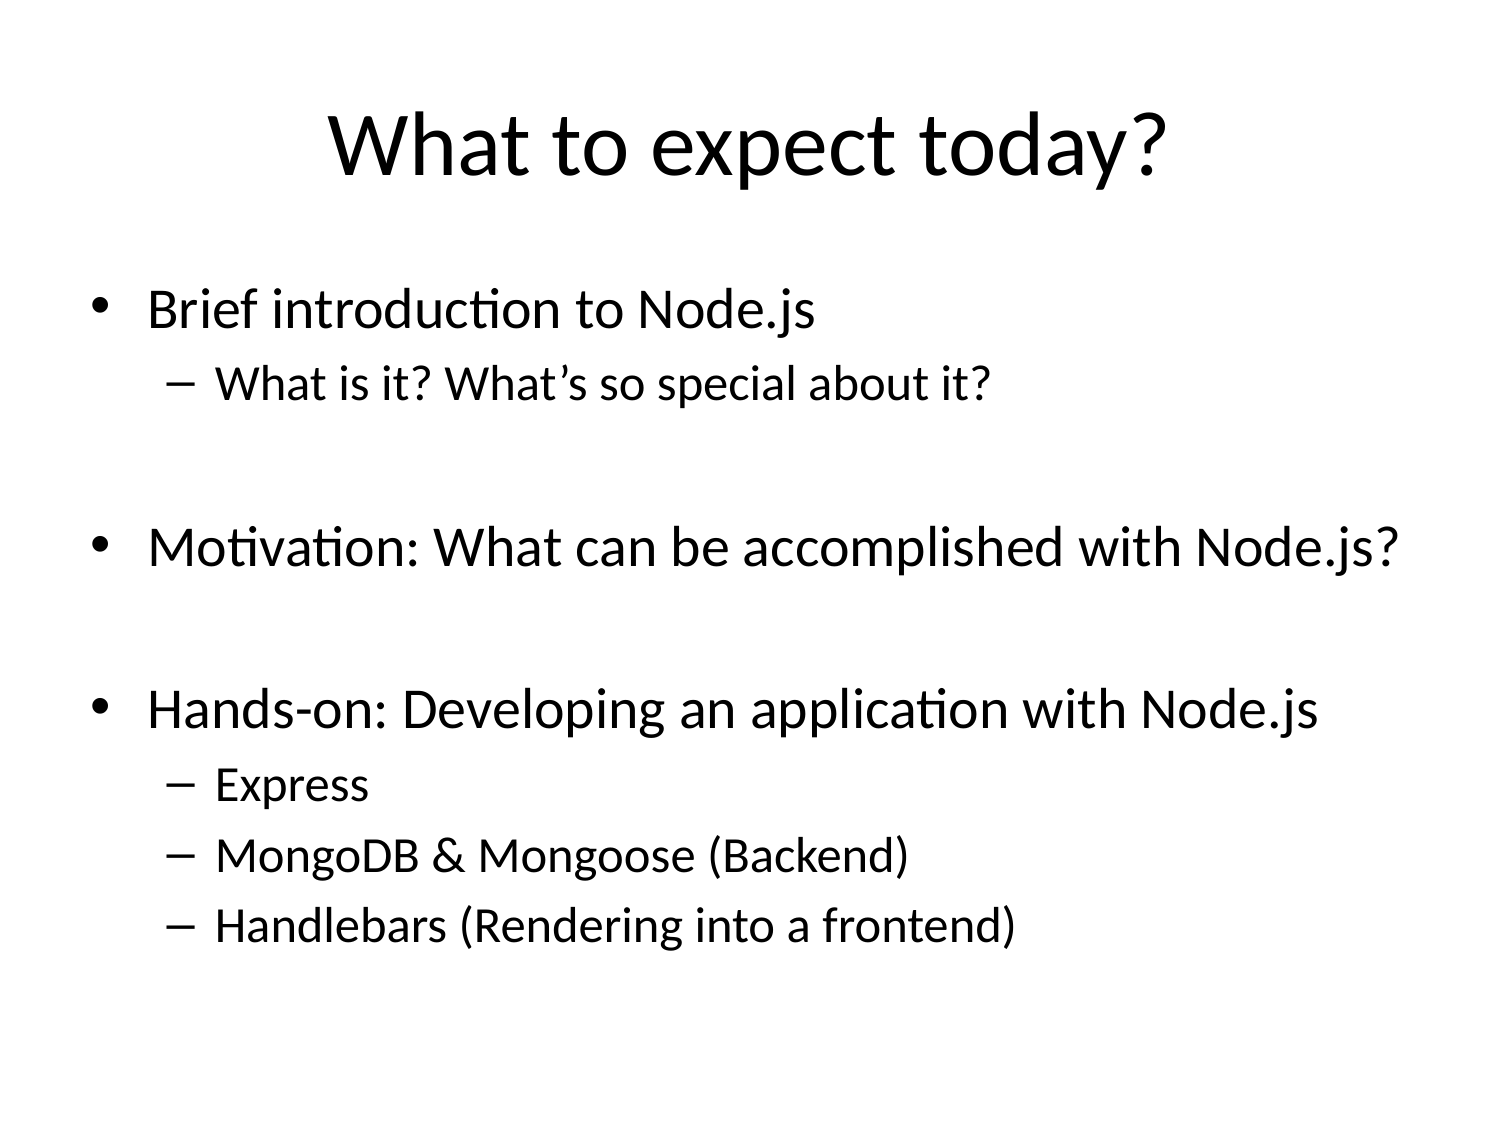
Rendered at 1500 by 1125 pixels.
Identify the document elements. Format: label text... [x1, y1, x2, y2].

title What to expect today? [75, 45, 1425, 233]
list Brief introduction to Node.js What is it? What’s so special about it? Motivation: What can be accomplished with Node.js? Hands-on: Developing an application with Node.js Express MongoDB & Mongoose (Backend) Handlebars (Rendering into a frontend) [75, 262, 1425, 1005]
